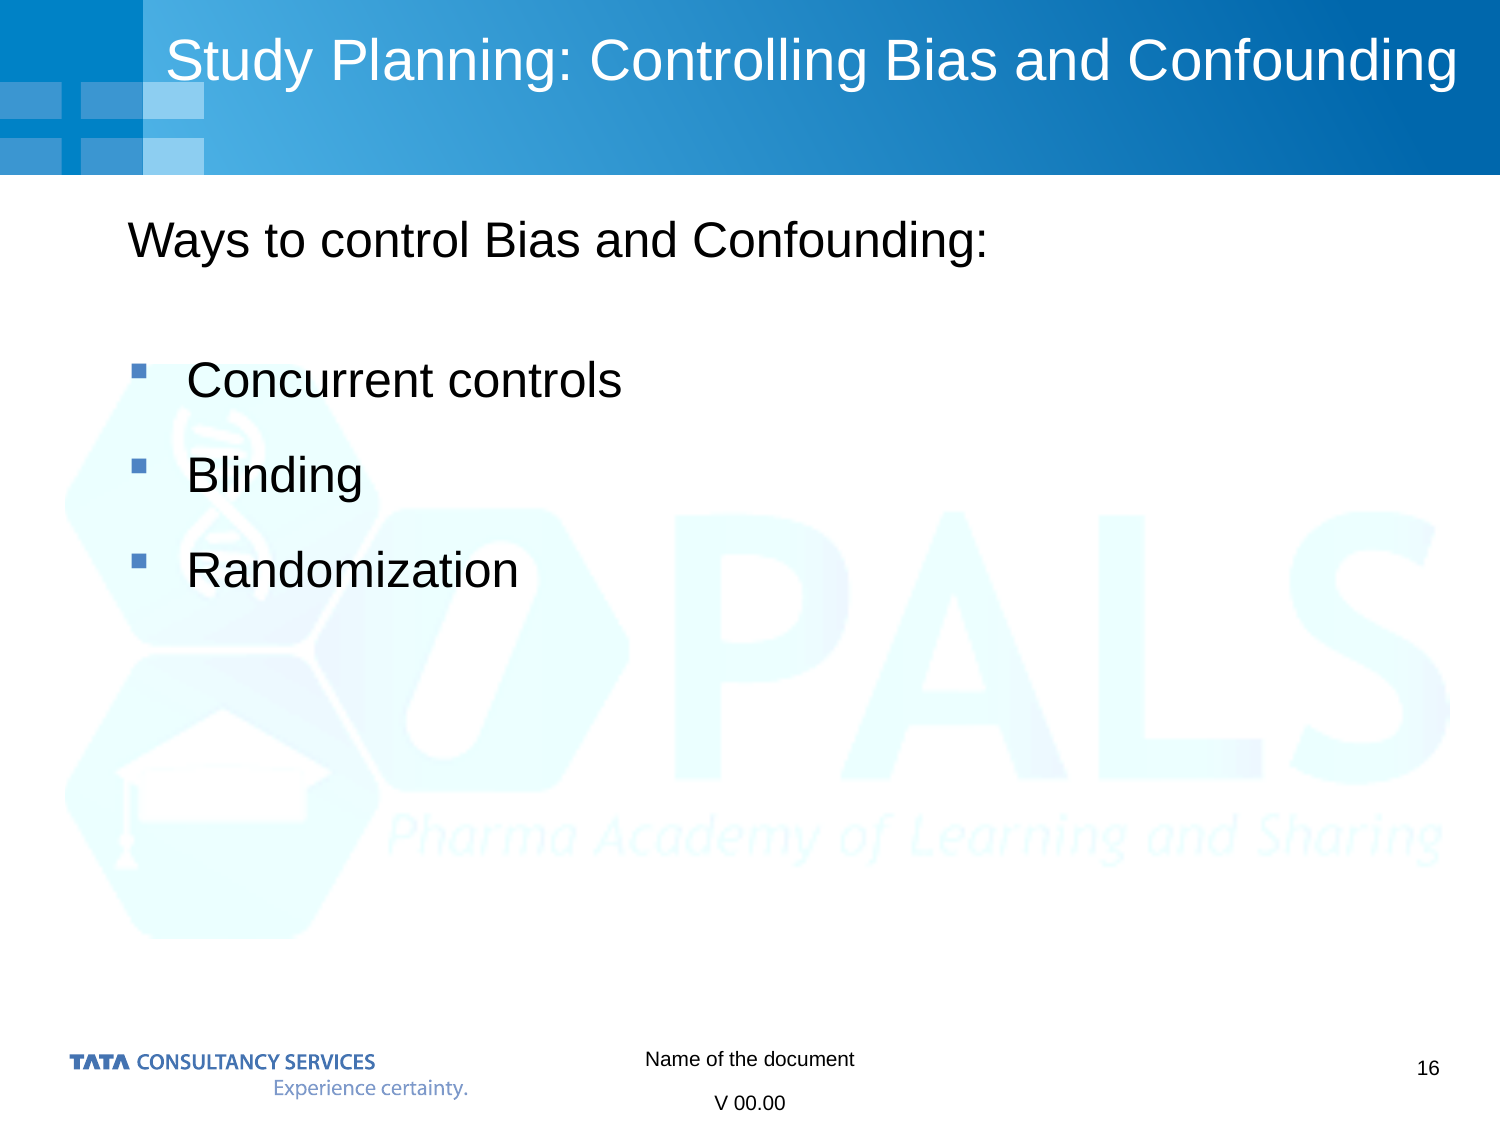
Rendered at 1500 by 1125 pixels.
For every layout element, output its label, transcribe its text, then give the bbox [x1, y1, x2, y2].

list Ways to control Bias and Confounding: Concurrent controls Blinding Randomization [112, 200, 1388, 1000]
title Study Planning: Controlling Bias and Confounding [150, 16, 1488, 97]
